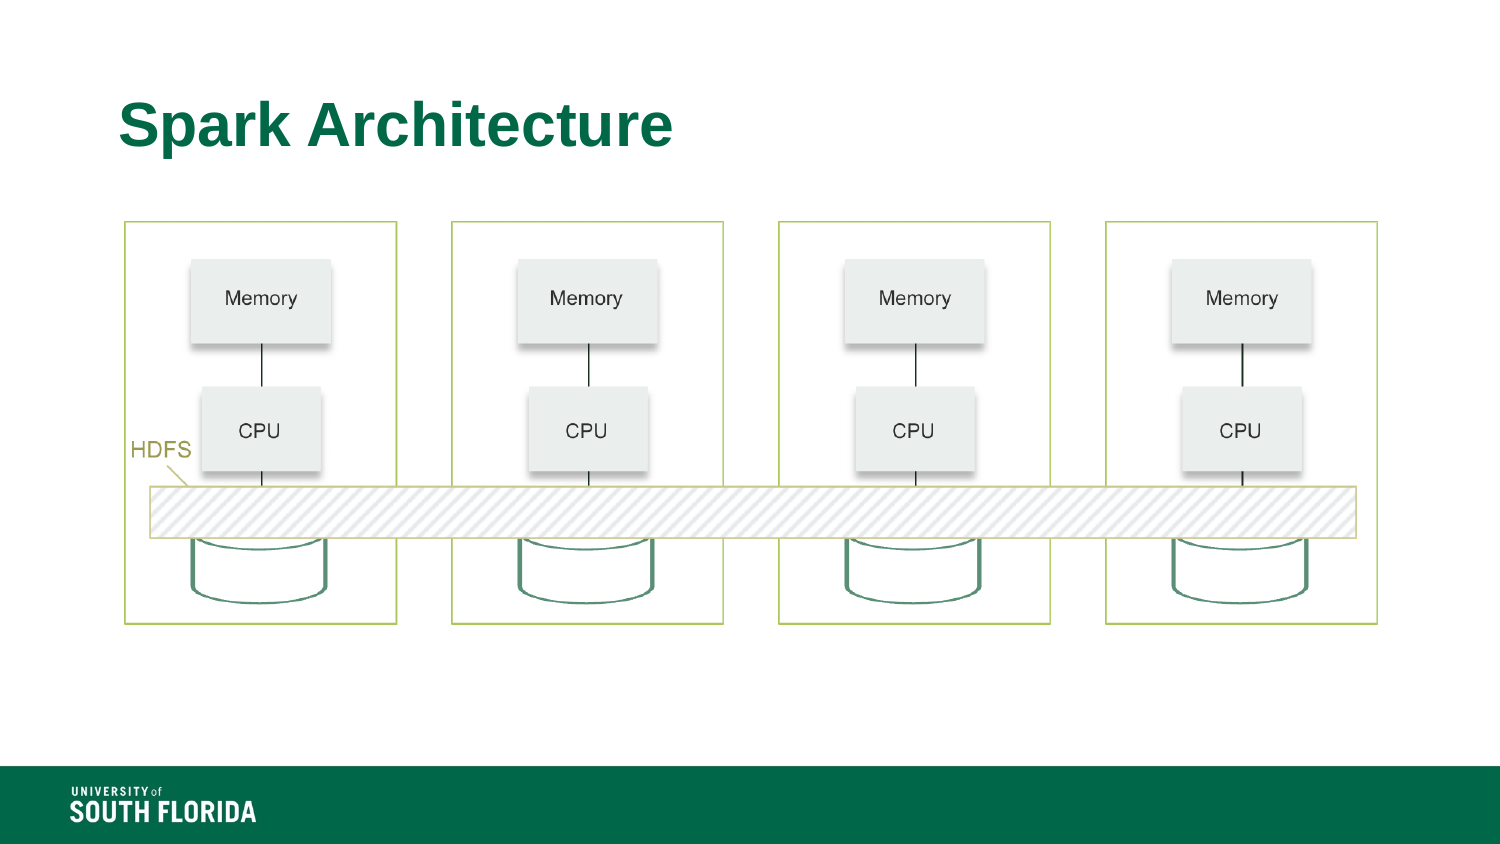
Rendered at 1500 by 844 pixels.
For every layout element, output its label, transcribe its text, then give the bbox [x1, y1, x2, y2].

title Spark Architecture [103, 44, 1397, 208]
picture [0, 0, 1500, 844]
